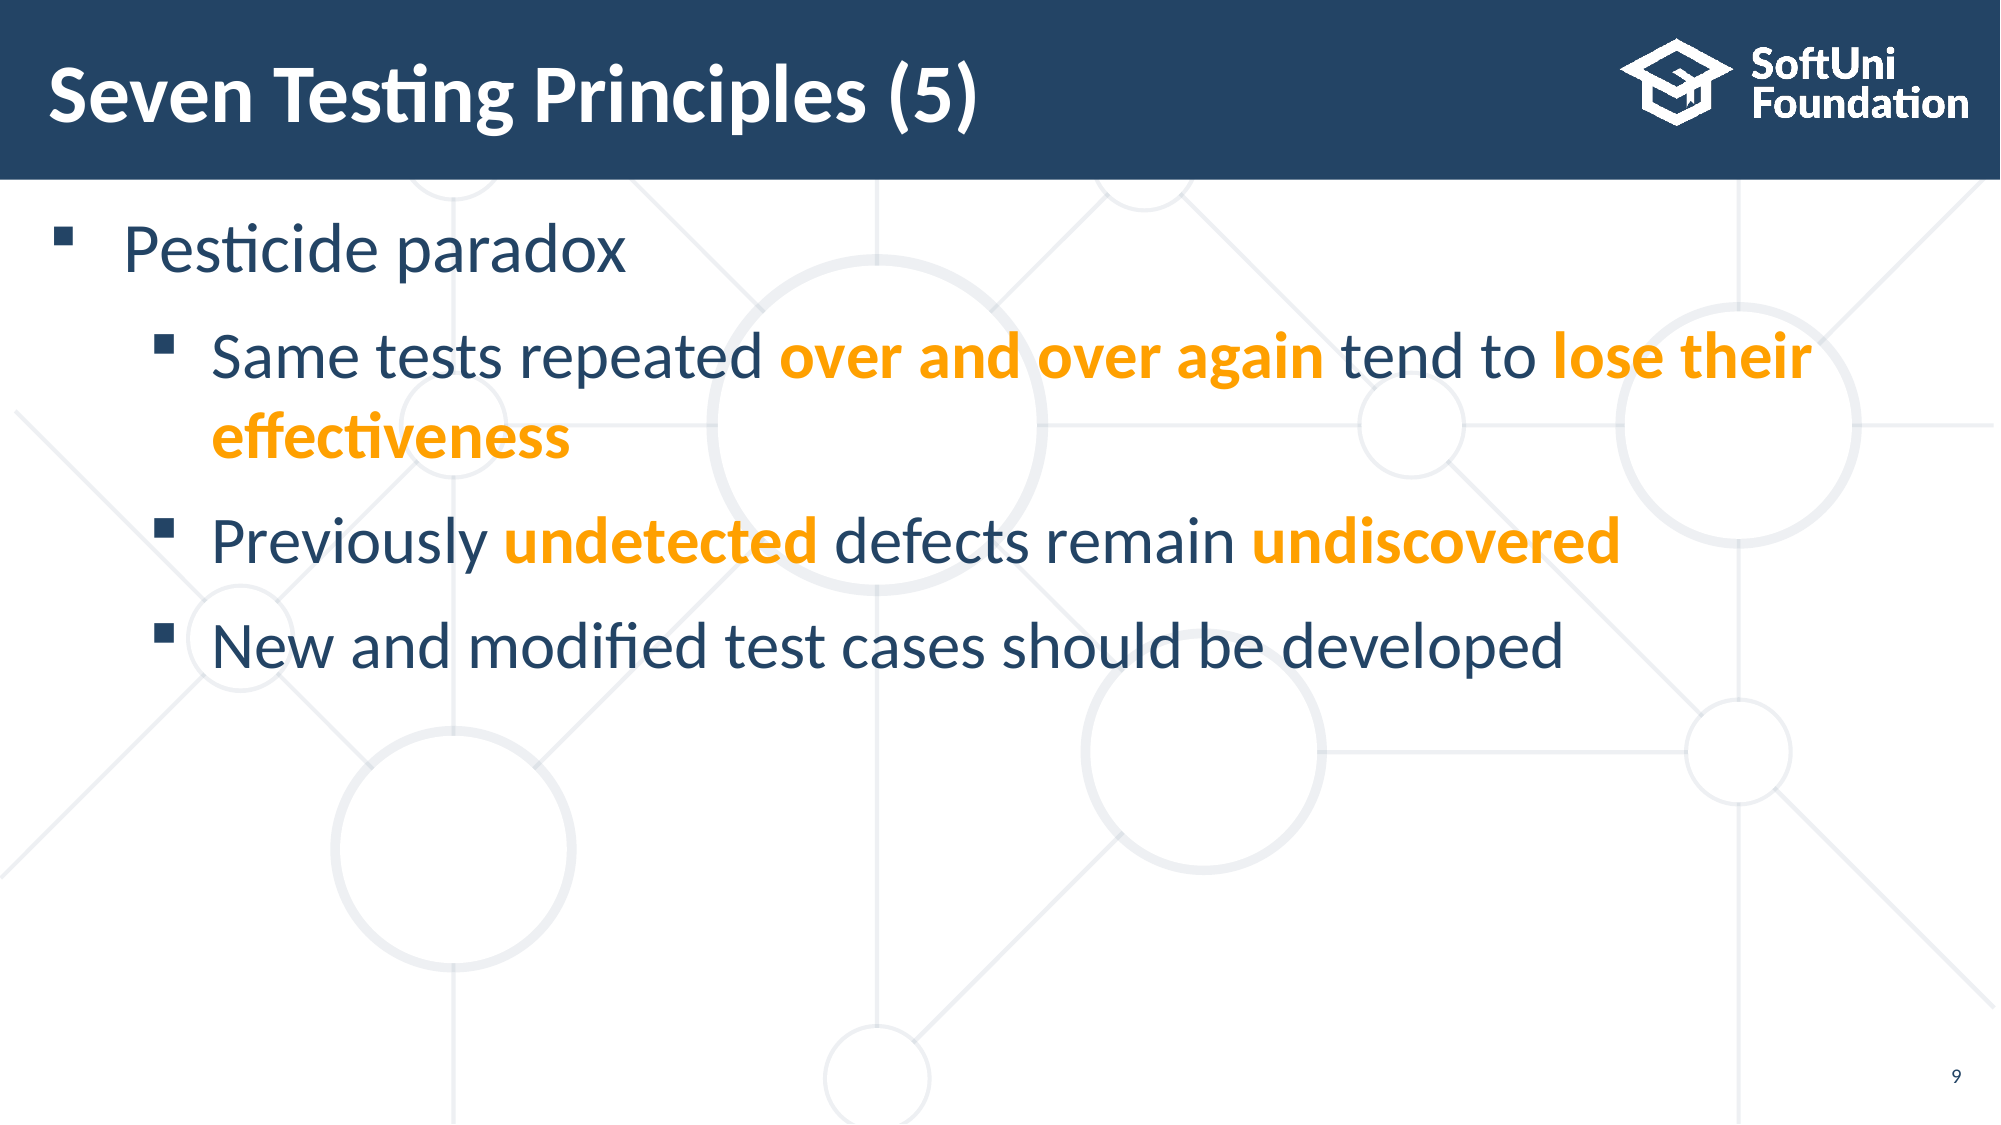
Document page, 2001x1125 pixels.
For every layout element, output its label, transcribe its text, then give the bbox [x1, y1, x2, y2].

slide_number 9 [1897, 1049, 1968, 1101]
list Pesticide paradox Same tests repeated over and over again tend to lose their effectiveness Previously undetected defects remain undiscovered New and modified test cases should be developed [31, 196, 1970, 1050]
picture [1619, 38, 1968, 126]
title Seven Testing Principles (5) [31, 16, 1591, 162]
